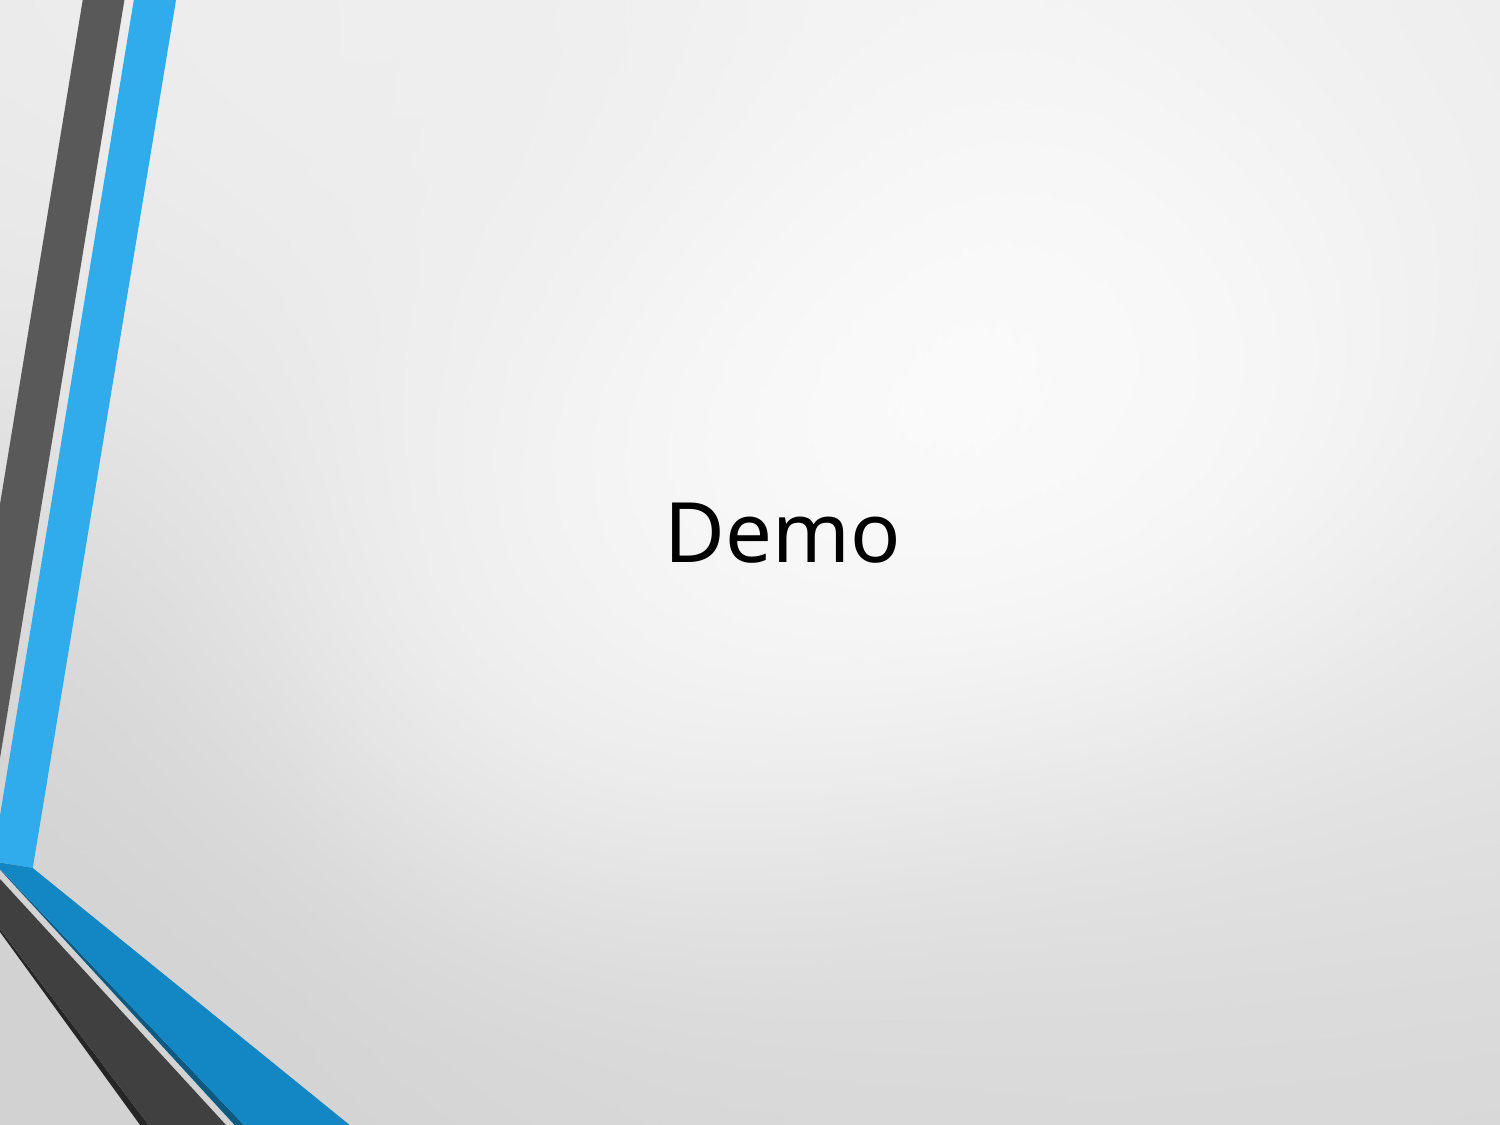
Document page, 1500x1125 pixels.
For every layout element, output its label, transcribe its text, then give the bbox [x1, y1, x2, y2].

title Demo [150, 366, 1415, 692]
